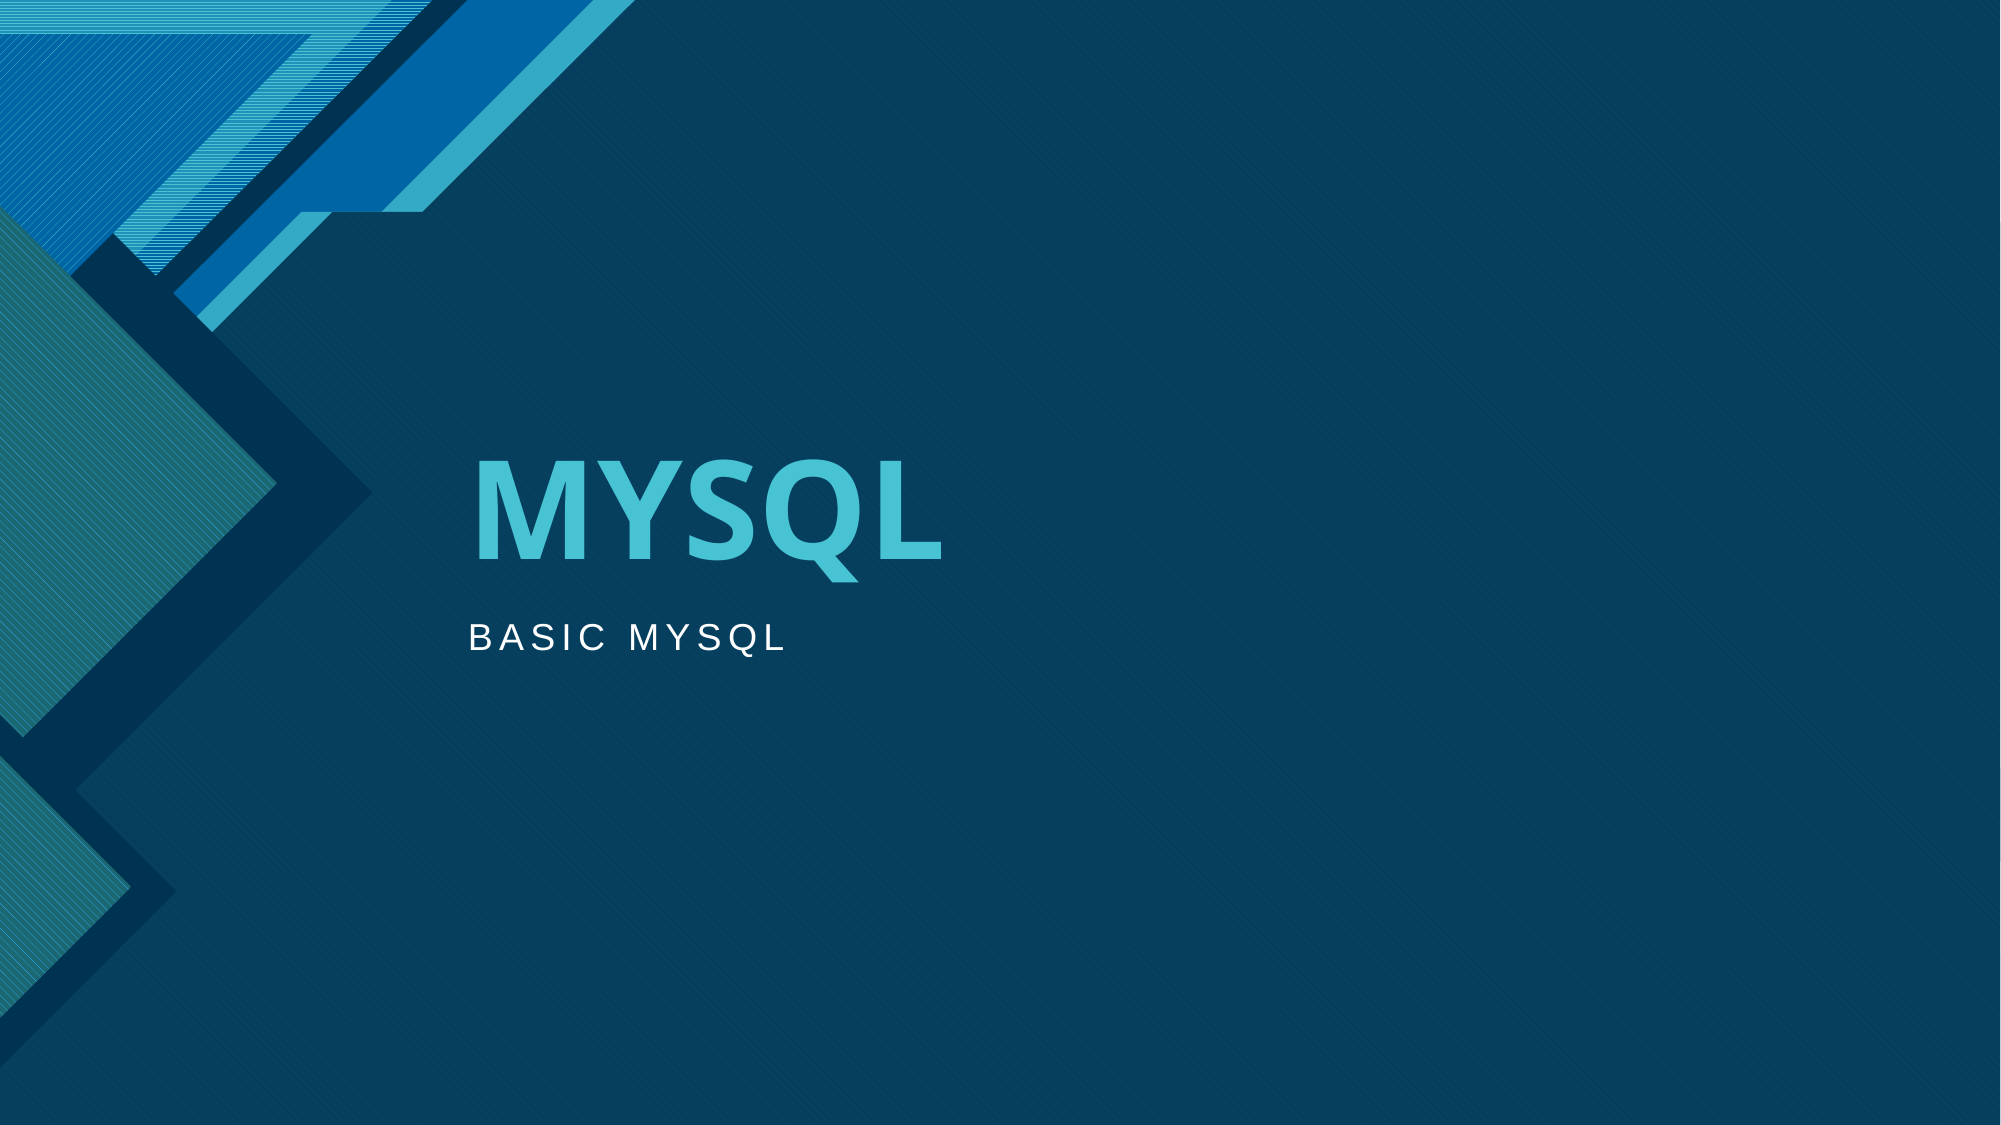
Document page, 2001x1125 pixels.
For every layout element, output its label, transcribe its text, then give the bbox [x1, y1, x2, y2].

title MYSQL [453, 393, 1614, 597]
subtitle BASIC MYSQL [453, 610, 1614, 753]
